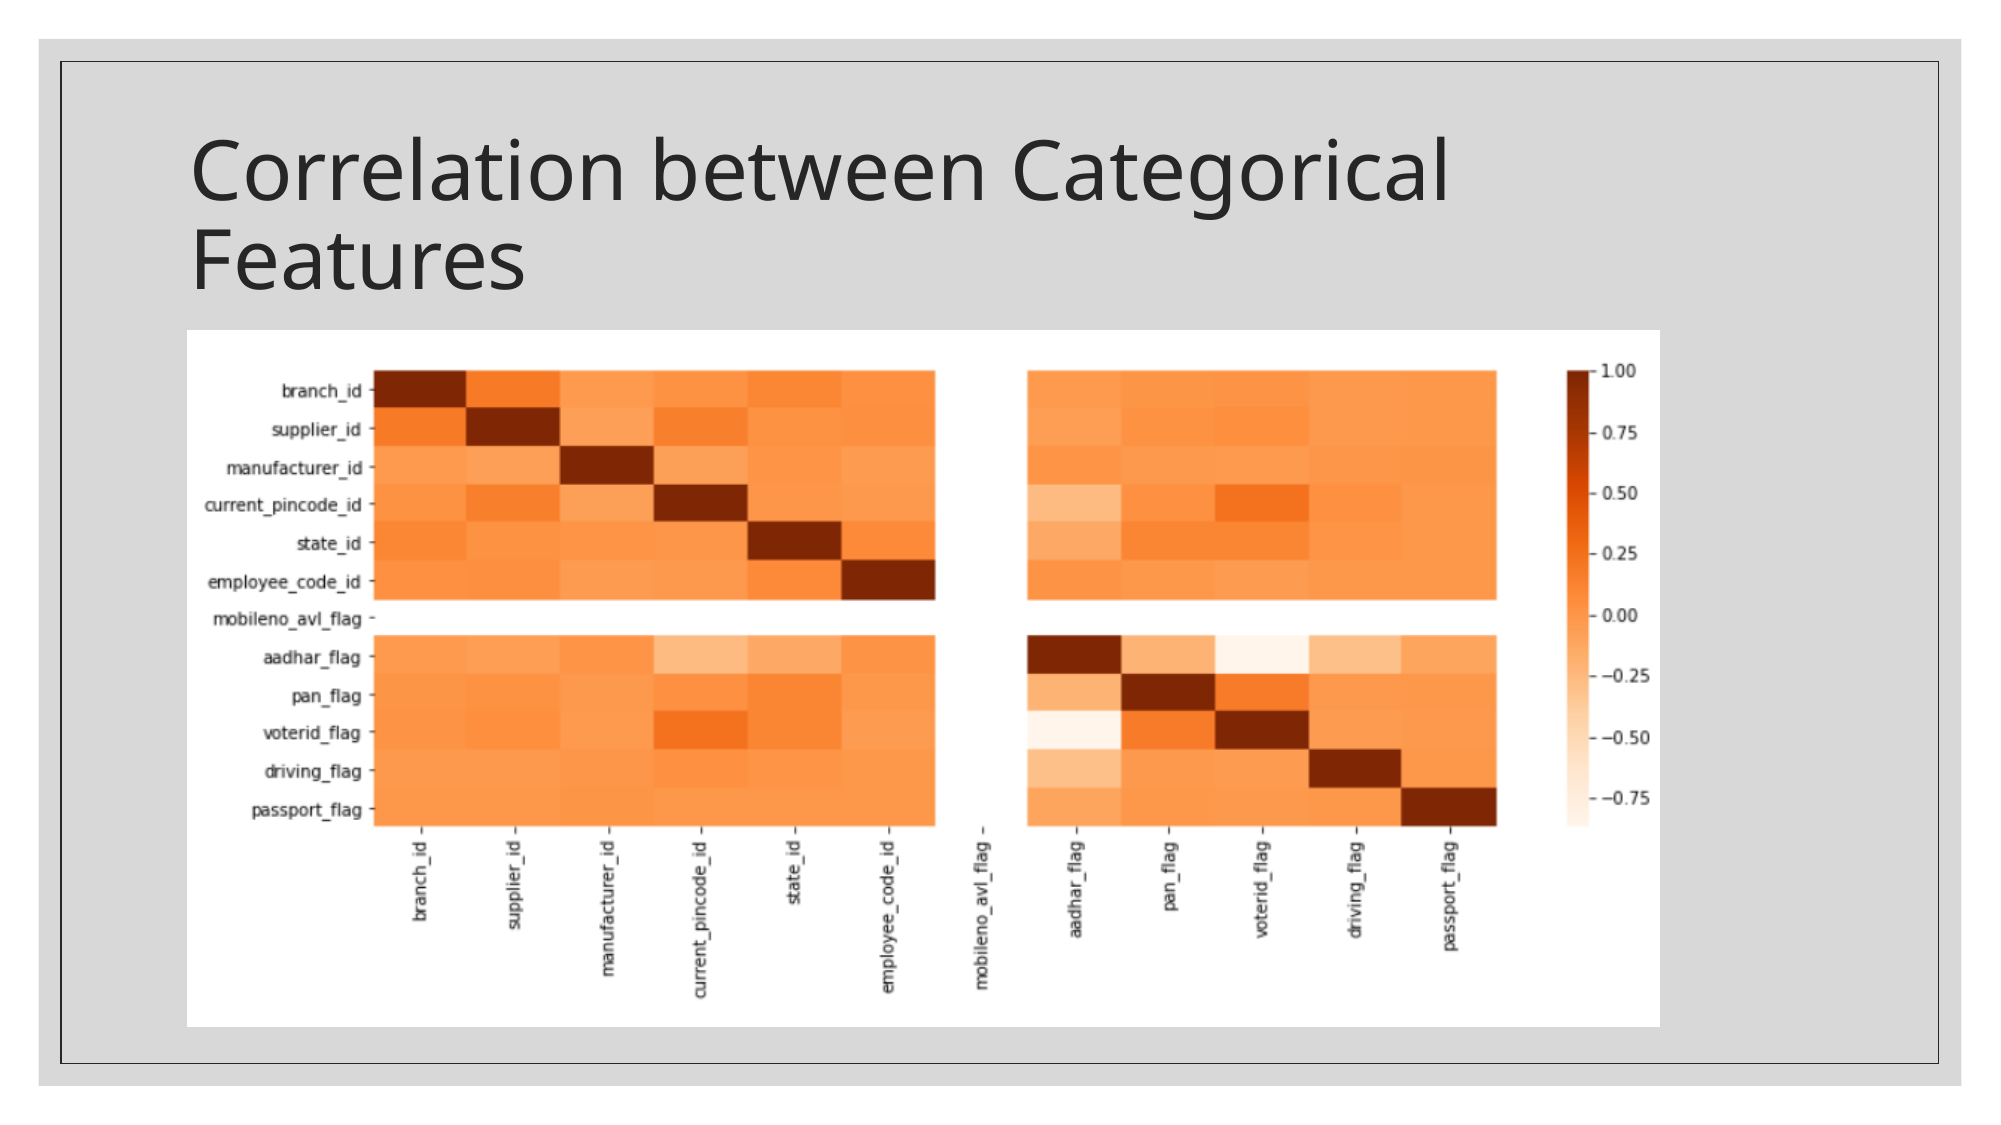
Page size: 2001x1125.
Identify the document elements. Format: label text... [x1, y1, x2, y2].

title Correlation between Categorical Features [174, 105, 1825, 331]
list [187, 330, 1660, 1027]
